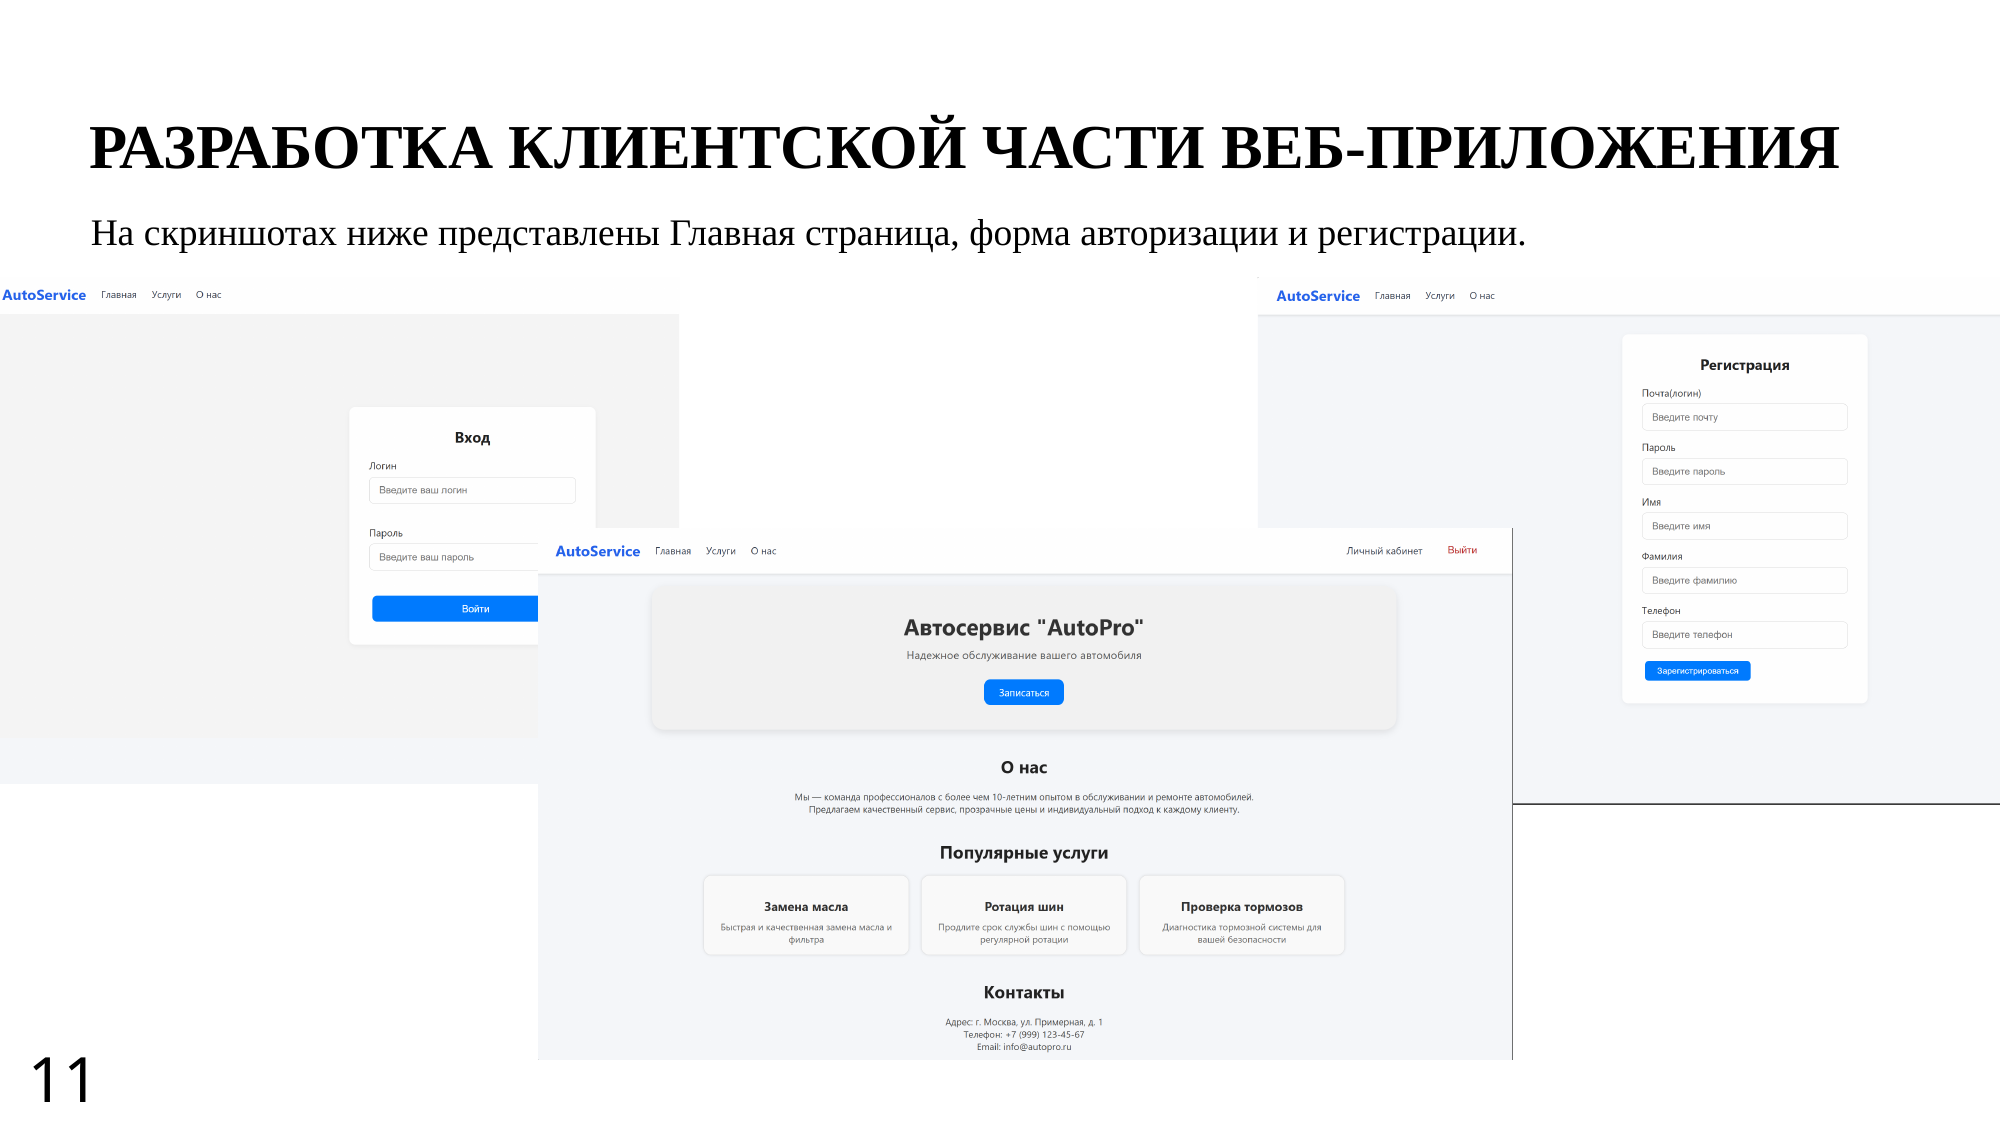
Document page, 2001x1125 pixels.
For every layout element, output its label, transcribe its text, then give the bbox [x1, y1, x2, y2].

text_box На скриншотах ниже представлены Главная страница, форма авторизации и регистрации. [90, 139, 1863, 303]
text_box 11 [25, 1037, 122, 1115]
picture [0, 276, 2000, 1060]
text_box РАЗРАБОТКА КЛИЕНТСКОЙ ЧАСТИ ВЕБ-ПРИЛОЖЕНИЯ [80, 54, 1852, 181]
